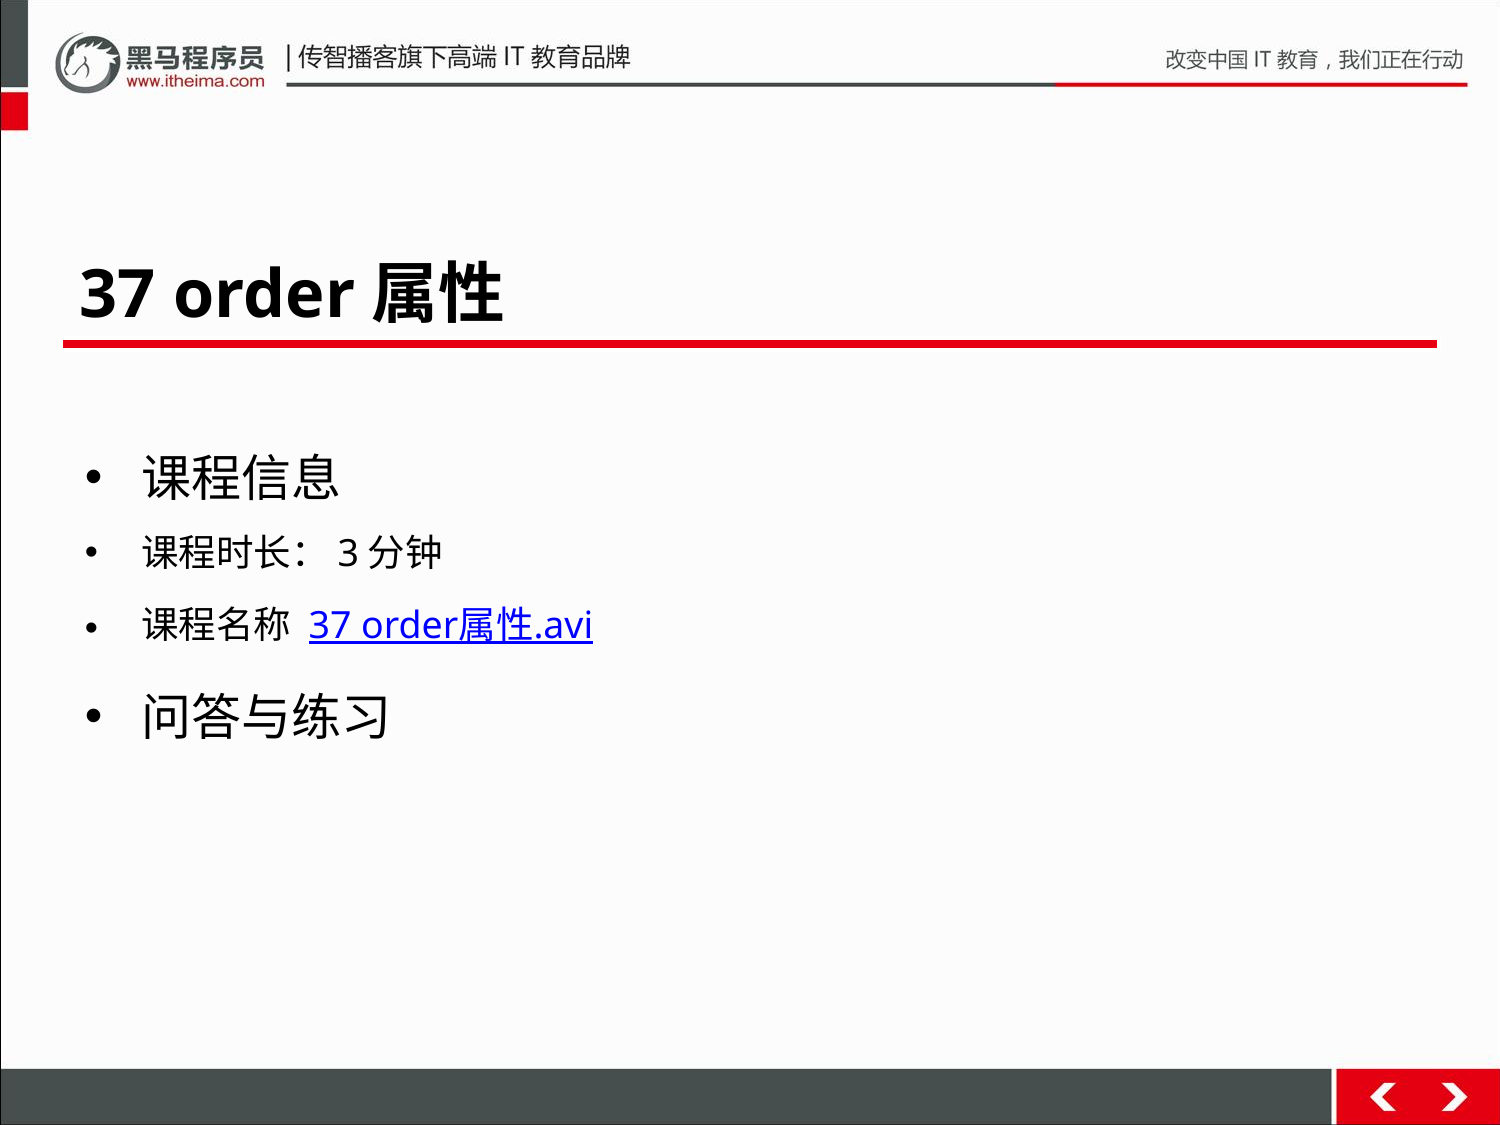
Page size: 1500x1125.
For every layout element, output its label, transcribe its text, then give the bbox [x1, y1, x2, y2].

picture [0, 0, 1500, 1125]
text_box 37 order属性 [64, 243, 1376, 339]
text_box 课程信息 课程时长：3分钟 课程名称 37 order属性.avi 问答与练习 [69, 408, 1451, 820]
